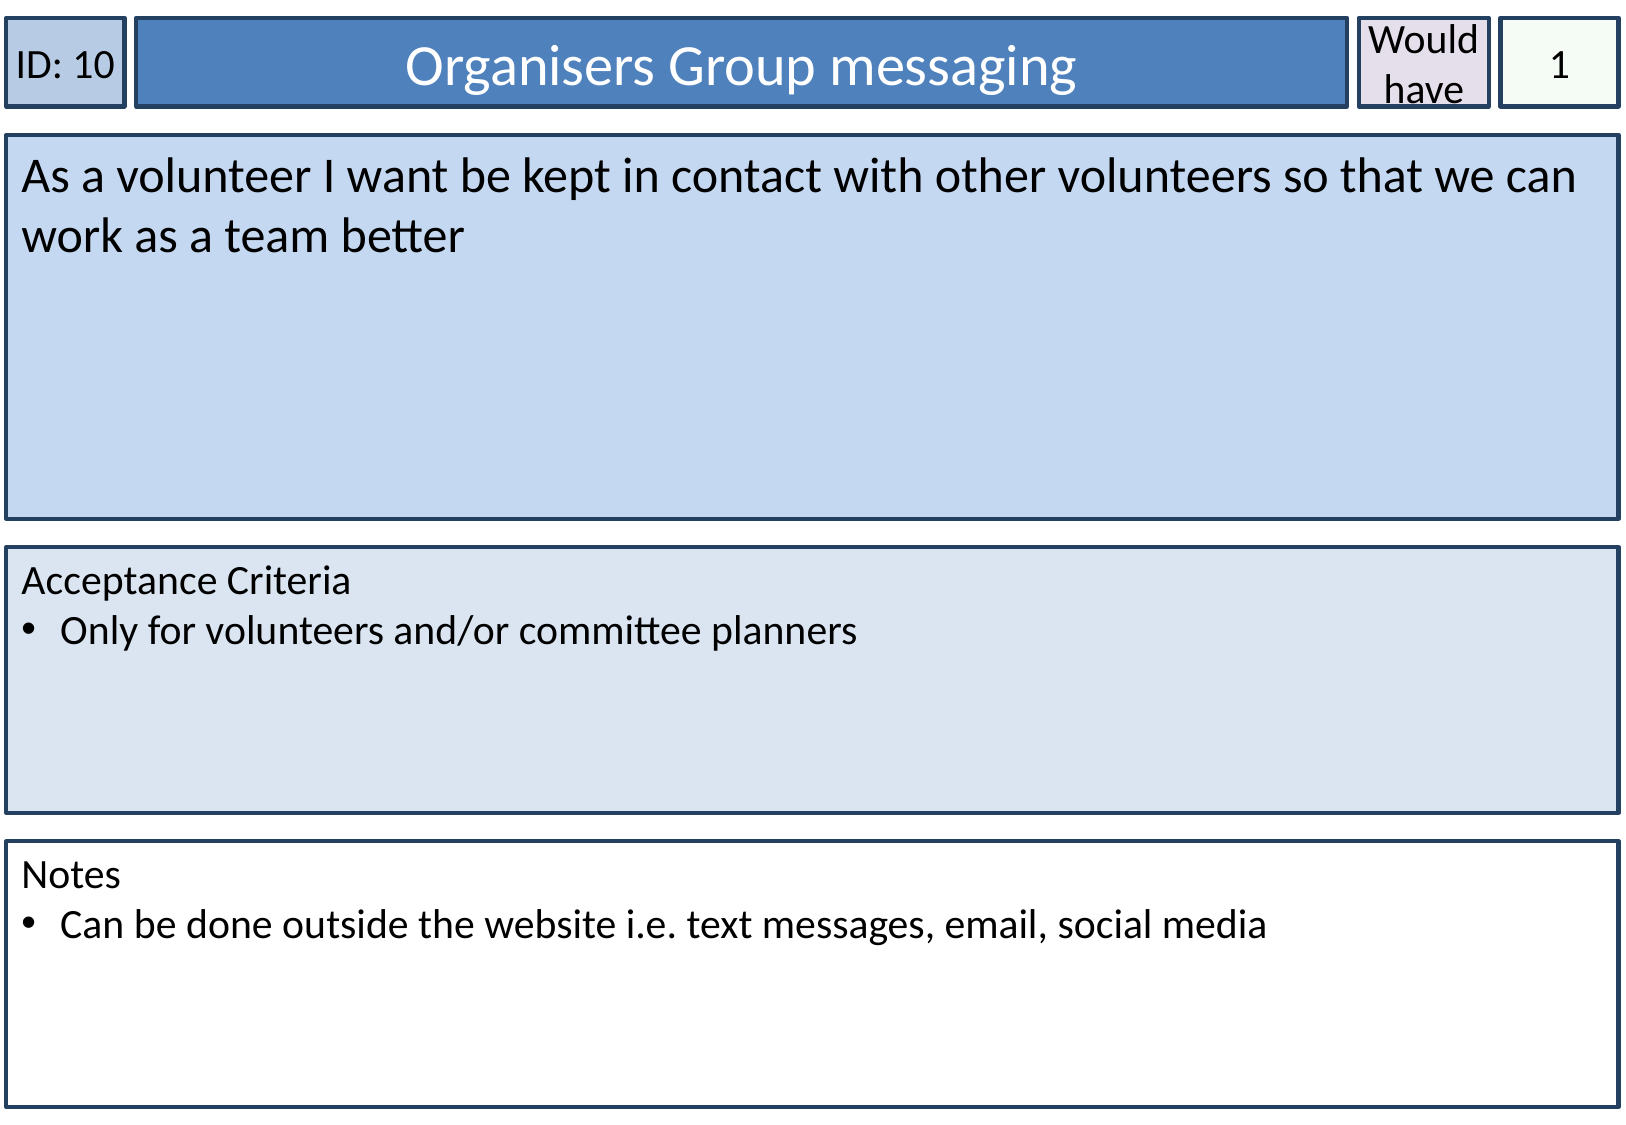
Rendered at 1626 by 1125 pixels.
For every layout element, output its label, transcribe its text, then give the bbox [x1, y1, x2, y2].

text_box Organisers Group messaging [136, 17, 1347, 107]
text_box ID: 10 [6, 17, 125, 107]
text_box As a volunteer I want be kept in contact with other volunteers so that we can work as a team better [6, 134, 1619, 519]
text_box Would have [1358, 17, 1489, 107]
text_box Notes Can be done outside the website i.e. text messages, email, social media [6, 841, 1619, 1107]
text_box 1 [1500, 17, 1619, 107]
text_box Acceptance Criteria Only for volunteers and/or committee planners [6, 547, 1619, 813]
